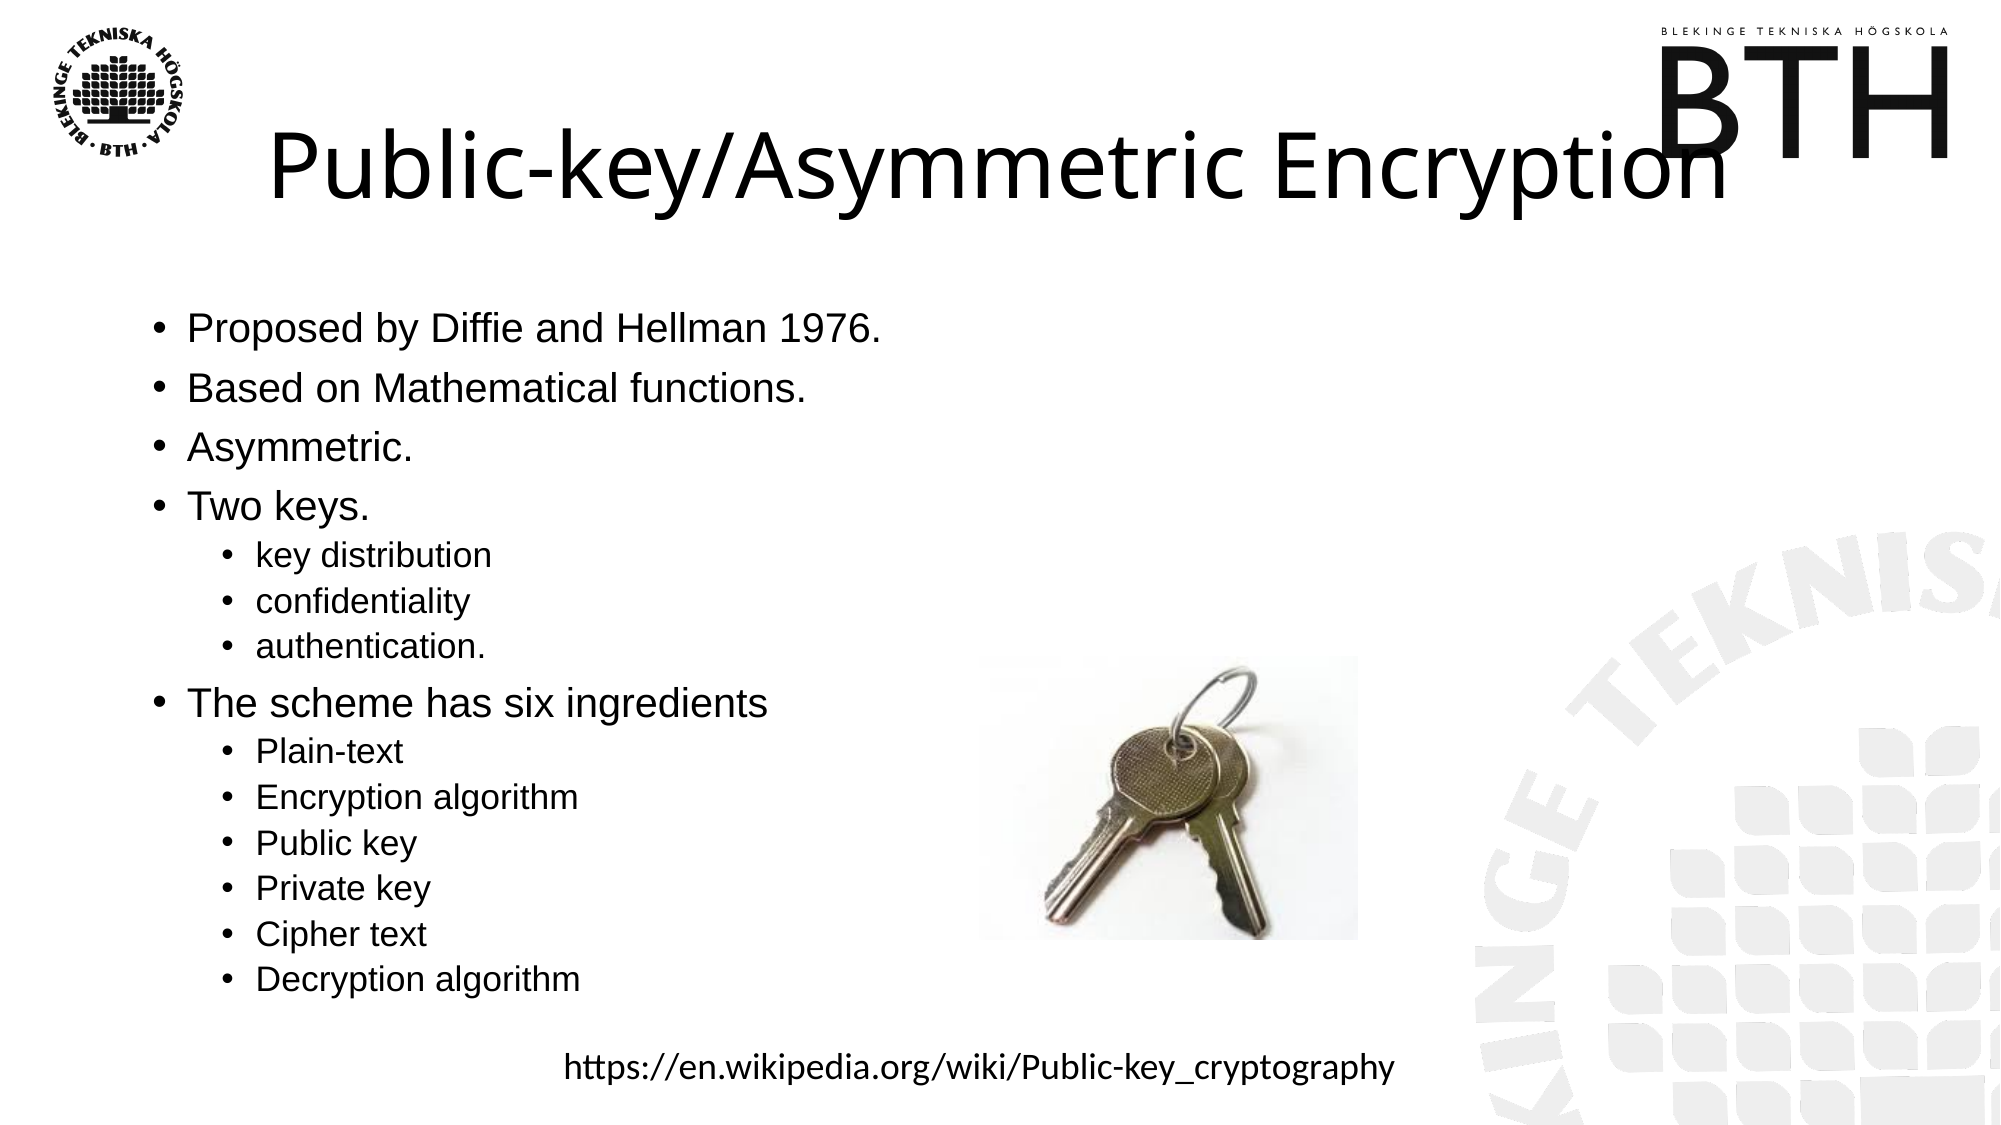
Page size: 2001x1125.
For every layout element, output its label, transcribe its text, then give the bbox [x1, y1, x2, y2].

list Proposed by Diffie and Hellman 1976. Based on Mathematical functions. Asymmetric. Two keys. key distribution confidentiality authentication. The scheme has six ingredients Plain-text Encryption algorithm Public key Private key Cipher text Decryption algorithm [137, 299, 1863, 1014]
picture [1656, 21, 1953, 163]
picture [47, 21, 189, 163]
text_box https://en.wikipedia.org/wiki/Public-key_cryptography [548, 1034, 1411, 1095]
title Public-key/Asymmetric Encryption [137, 59, 1863, 278]
picture [1475, 531, 2000, 1125]
picture [979, 656, 1358, 940]
